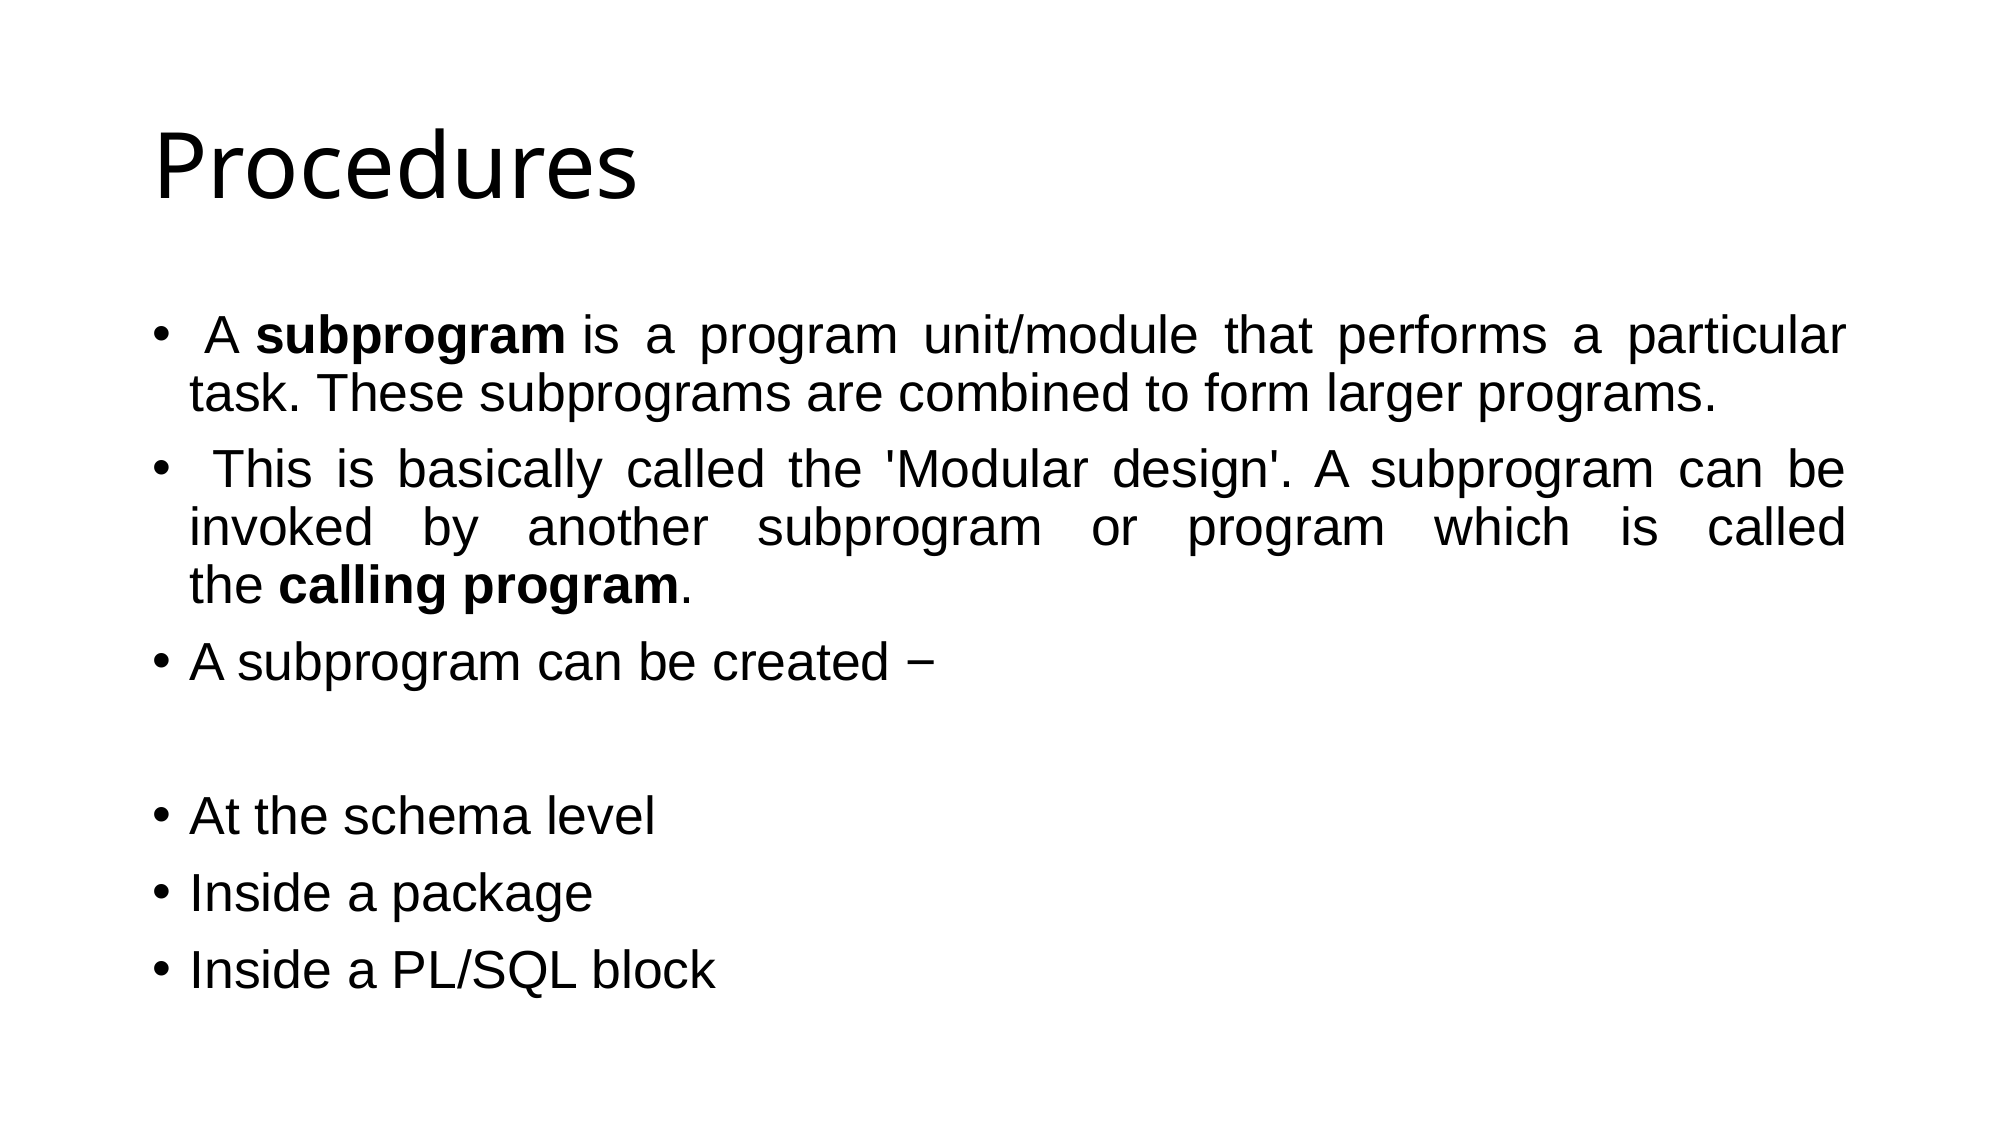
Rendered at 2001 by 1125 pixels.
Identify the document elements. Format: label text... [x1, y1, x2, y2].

title Procedures [137, 59, 1863, 278]
list A subprogram is a program unit/module that performs a particular task. These subprograms are combined to form larger programs. This is basically called the 'Modular design'. A subprogram can be invoked by another subprogram or program which is called the calling program. A subprogram can be created − At the schema level Inside a package Inside a PL/SQL block [137, 299, 1863, 1014]
